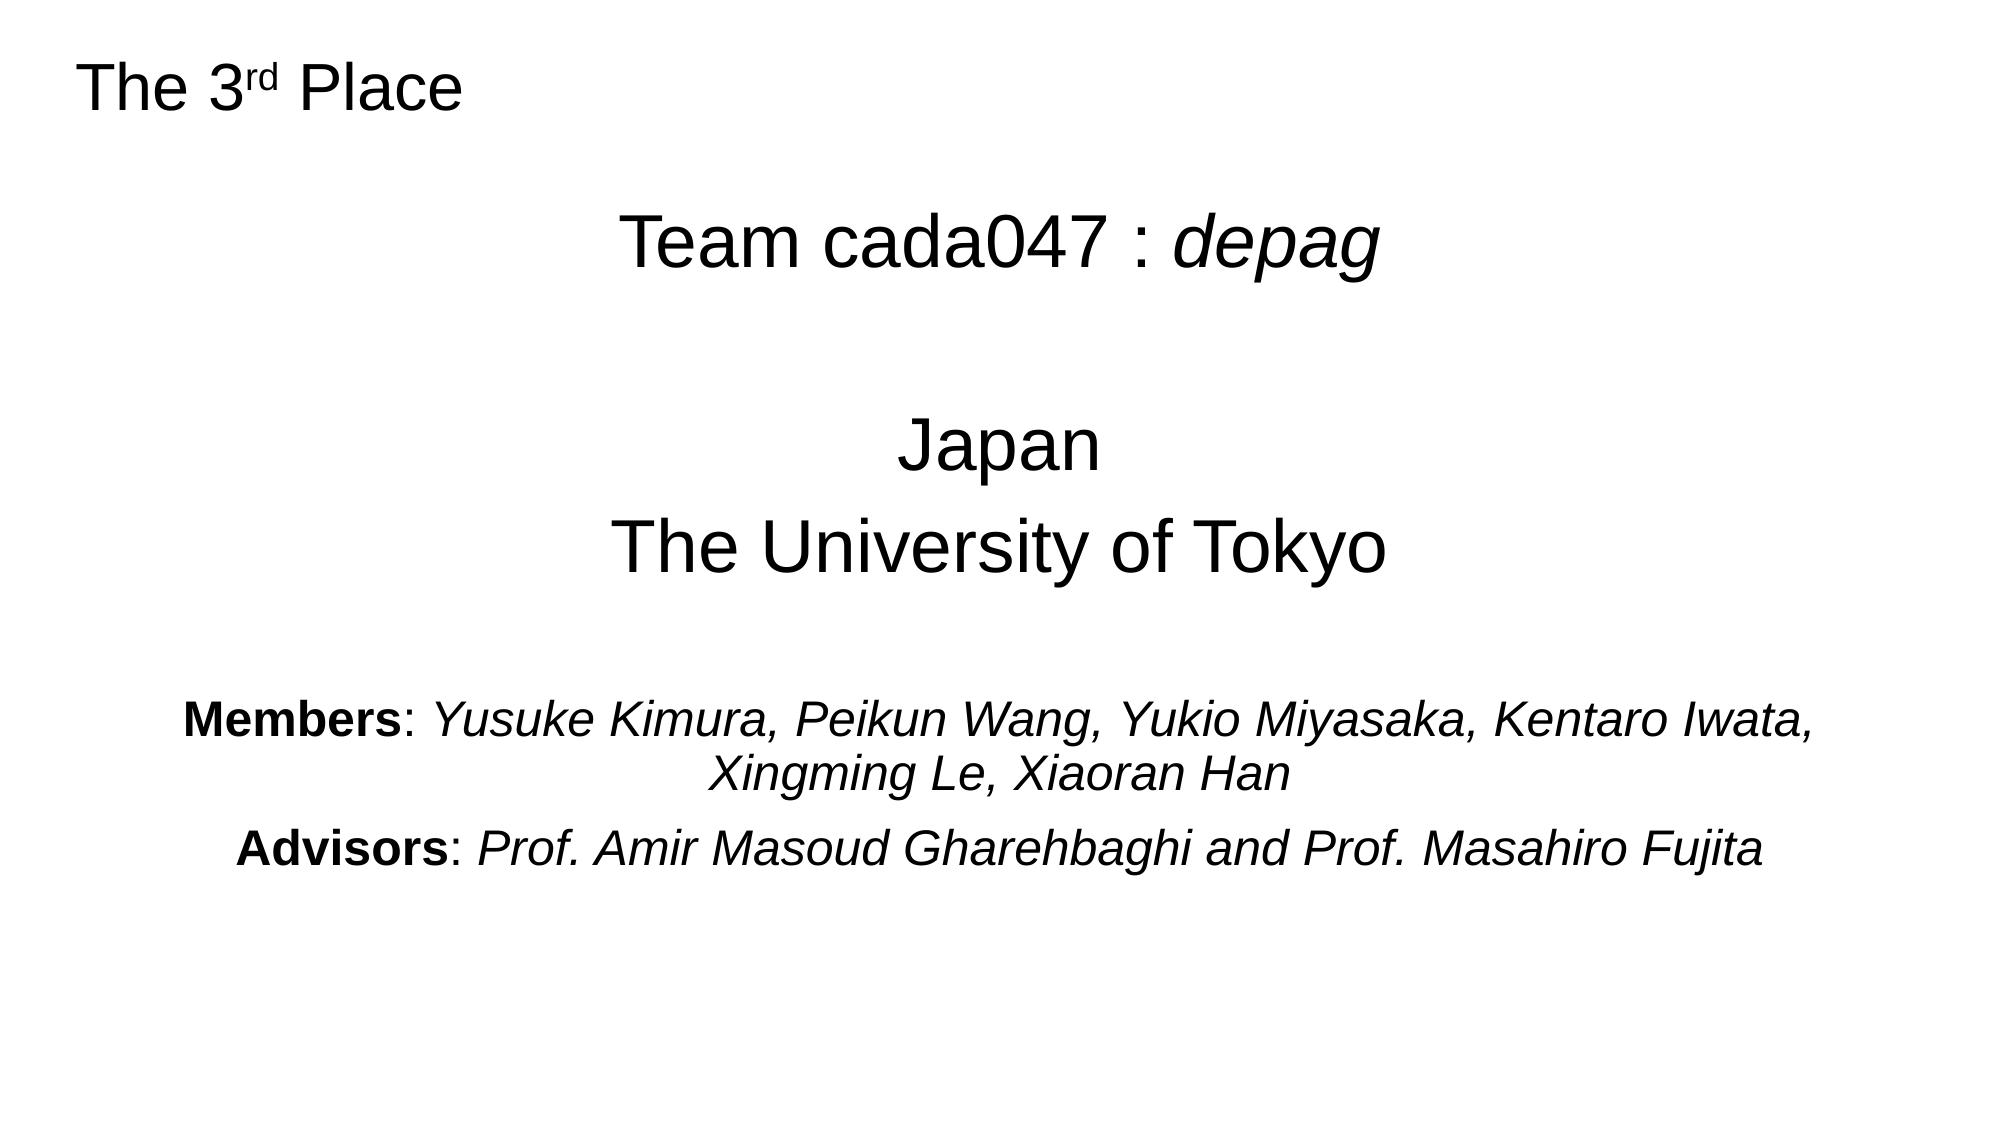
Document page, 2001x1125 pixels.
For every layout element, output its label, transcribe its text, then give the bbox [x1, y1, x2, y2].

list Team cada047 : depag Japan The University of Tokyo Members: Yusuke Kimura, Peikun Wang, Yukio Miyasaka, Kentaro Iwata, Xingming Le, Xiaoran Han Advisors: Prof. Amir Masoud Gharehbaghi and Prof. Masahiro Fujita [60, 195, 1940, 1035]
title The 3rd Place [60, 45, 1940, 195]
